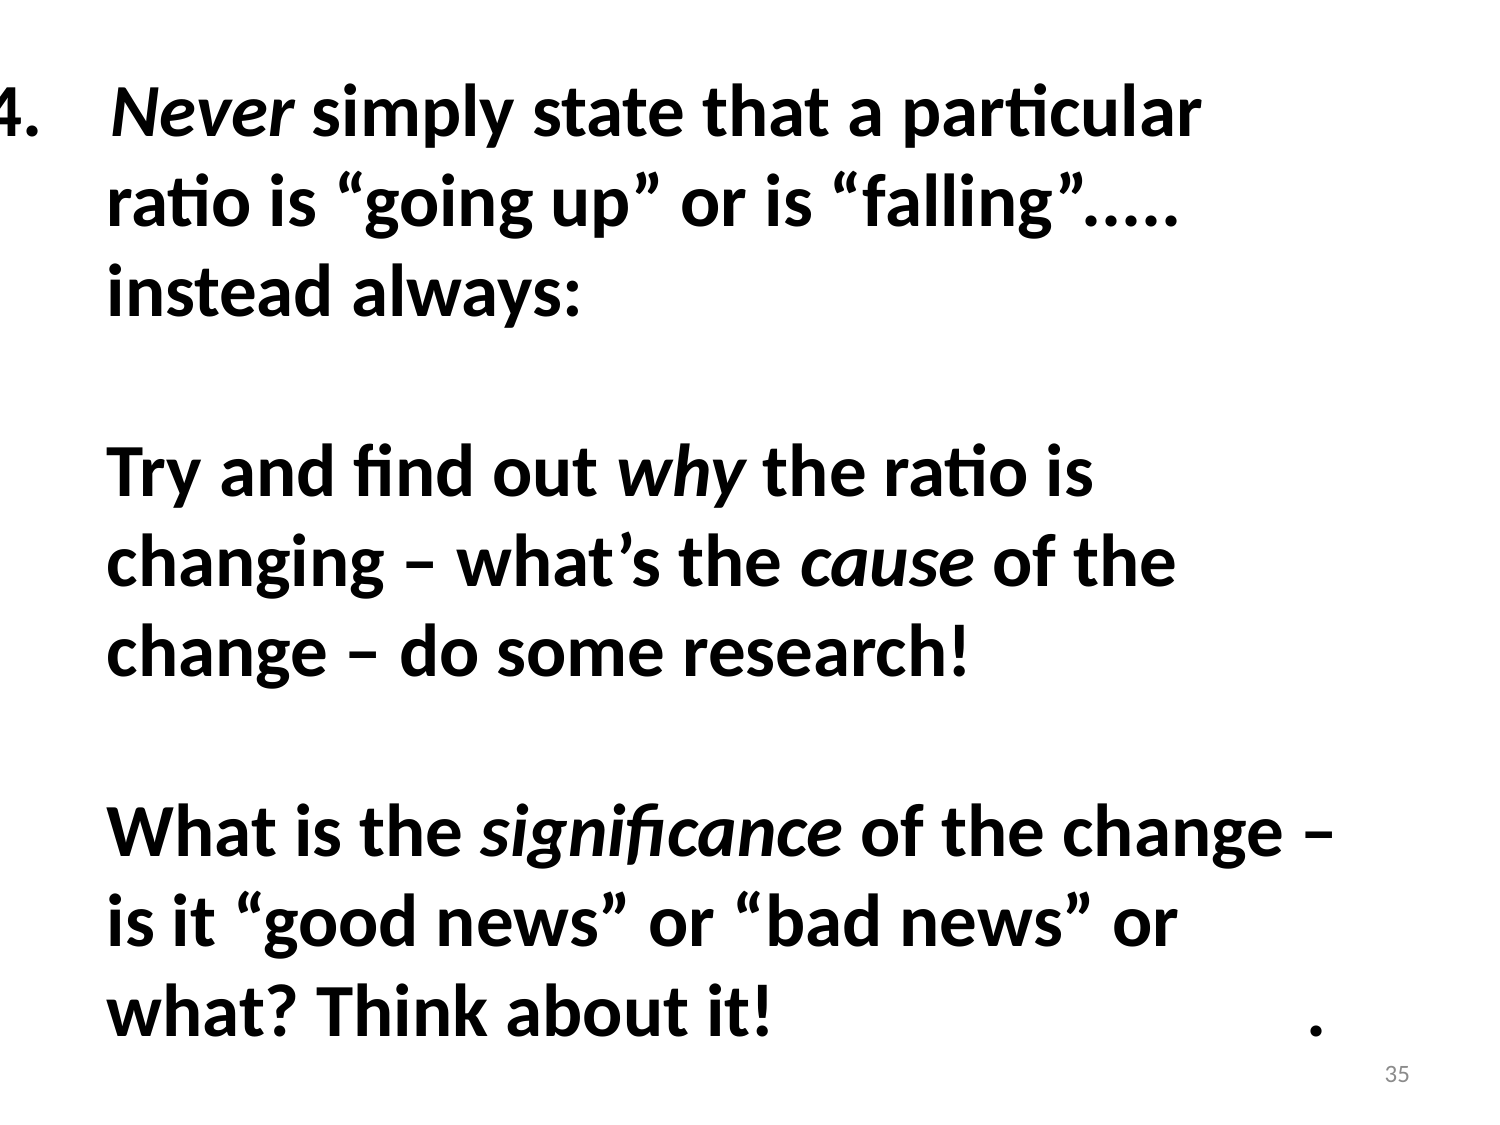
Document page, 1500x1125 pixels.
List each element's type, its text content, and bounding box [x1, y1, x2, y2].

text_box 4. Never simply state that a particular ratio is “going up” or is “falling”..... instead always: Try and find out why the ratio is changing – what’s the cause of the change – do some research! What is the significance of the change – is it “good news” or “bad news” or what? Think about it! . [0, 54, 1500, 1060]
slide_number 35 [1074, 1060, 1425, 1103]
